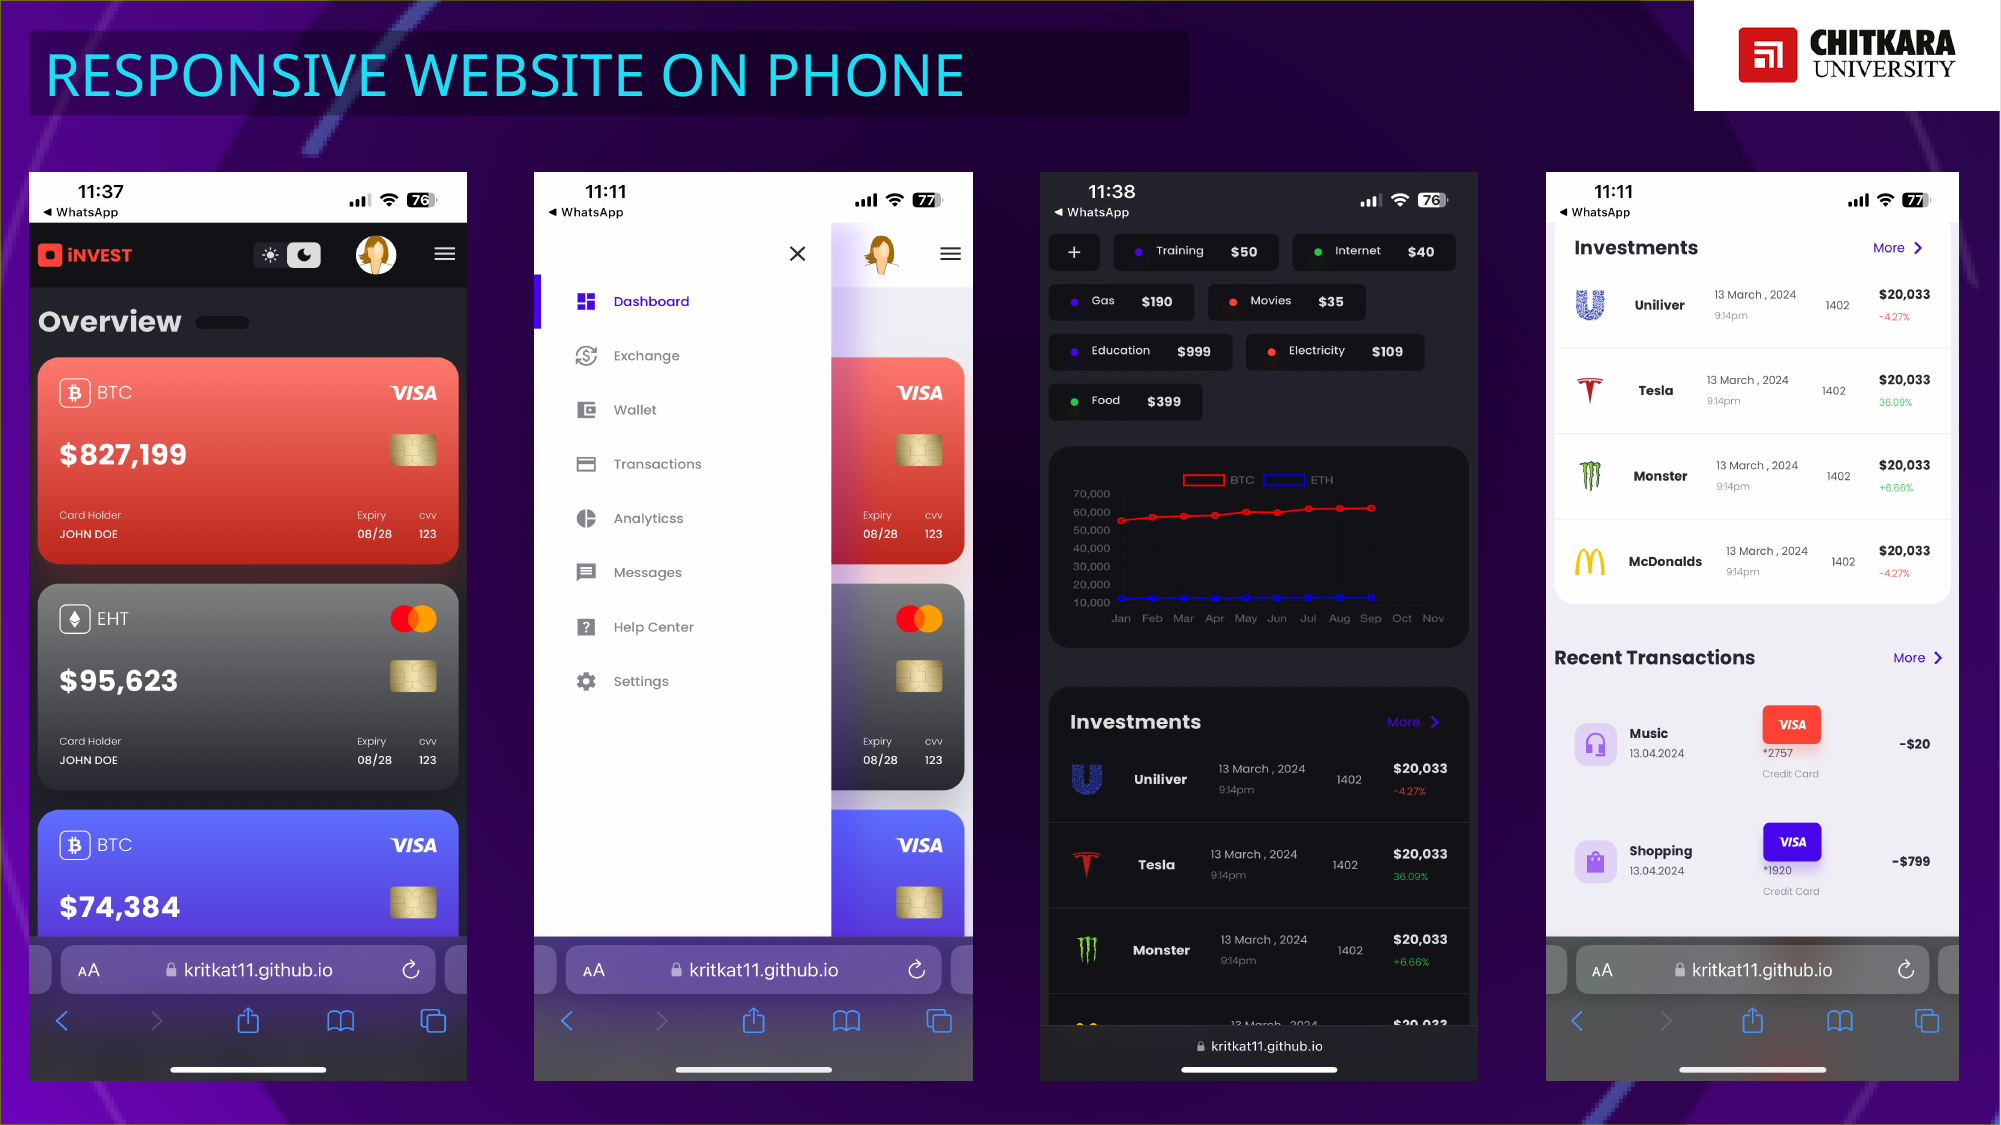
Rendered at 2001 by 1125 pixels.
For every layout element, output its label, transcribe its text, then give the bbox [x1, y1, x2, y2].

text_box RESPONSIVE WEBSITE ON PHONE [29, 30, 1190, 116]
picture [0, 0, 2000, 1125]
